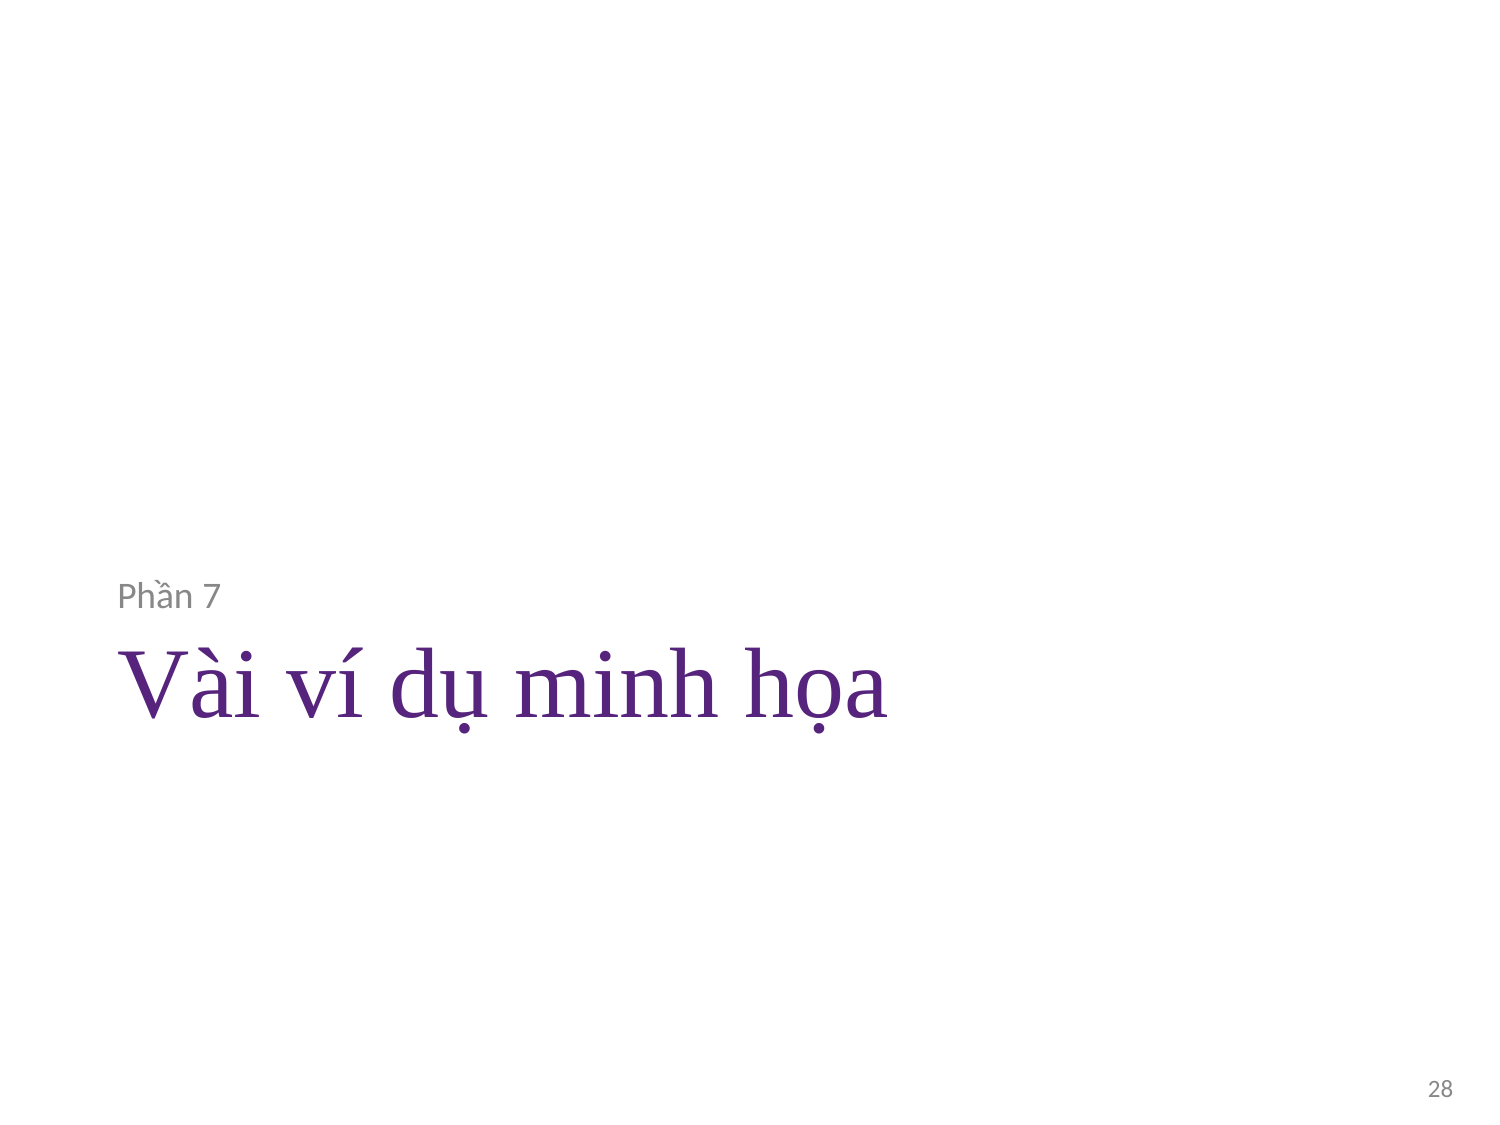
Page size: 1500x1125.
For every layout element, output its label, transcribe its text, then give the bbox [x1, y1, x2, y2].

slide_number 28 [1421, 1076, 1460, 1125]
text_box Phần 7 [115, 568, 224, 616]
title Vài ví dụ minh họa [115, 615, 892, 806]
